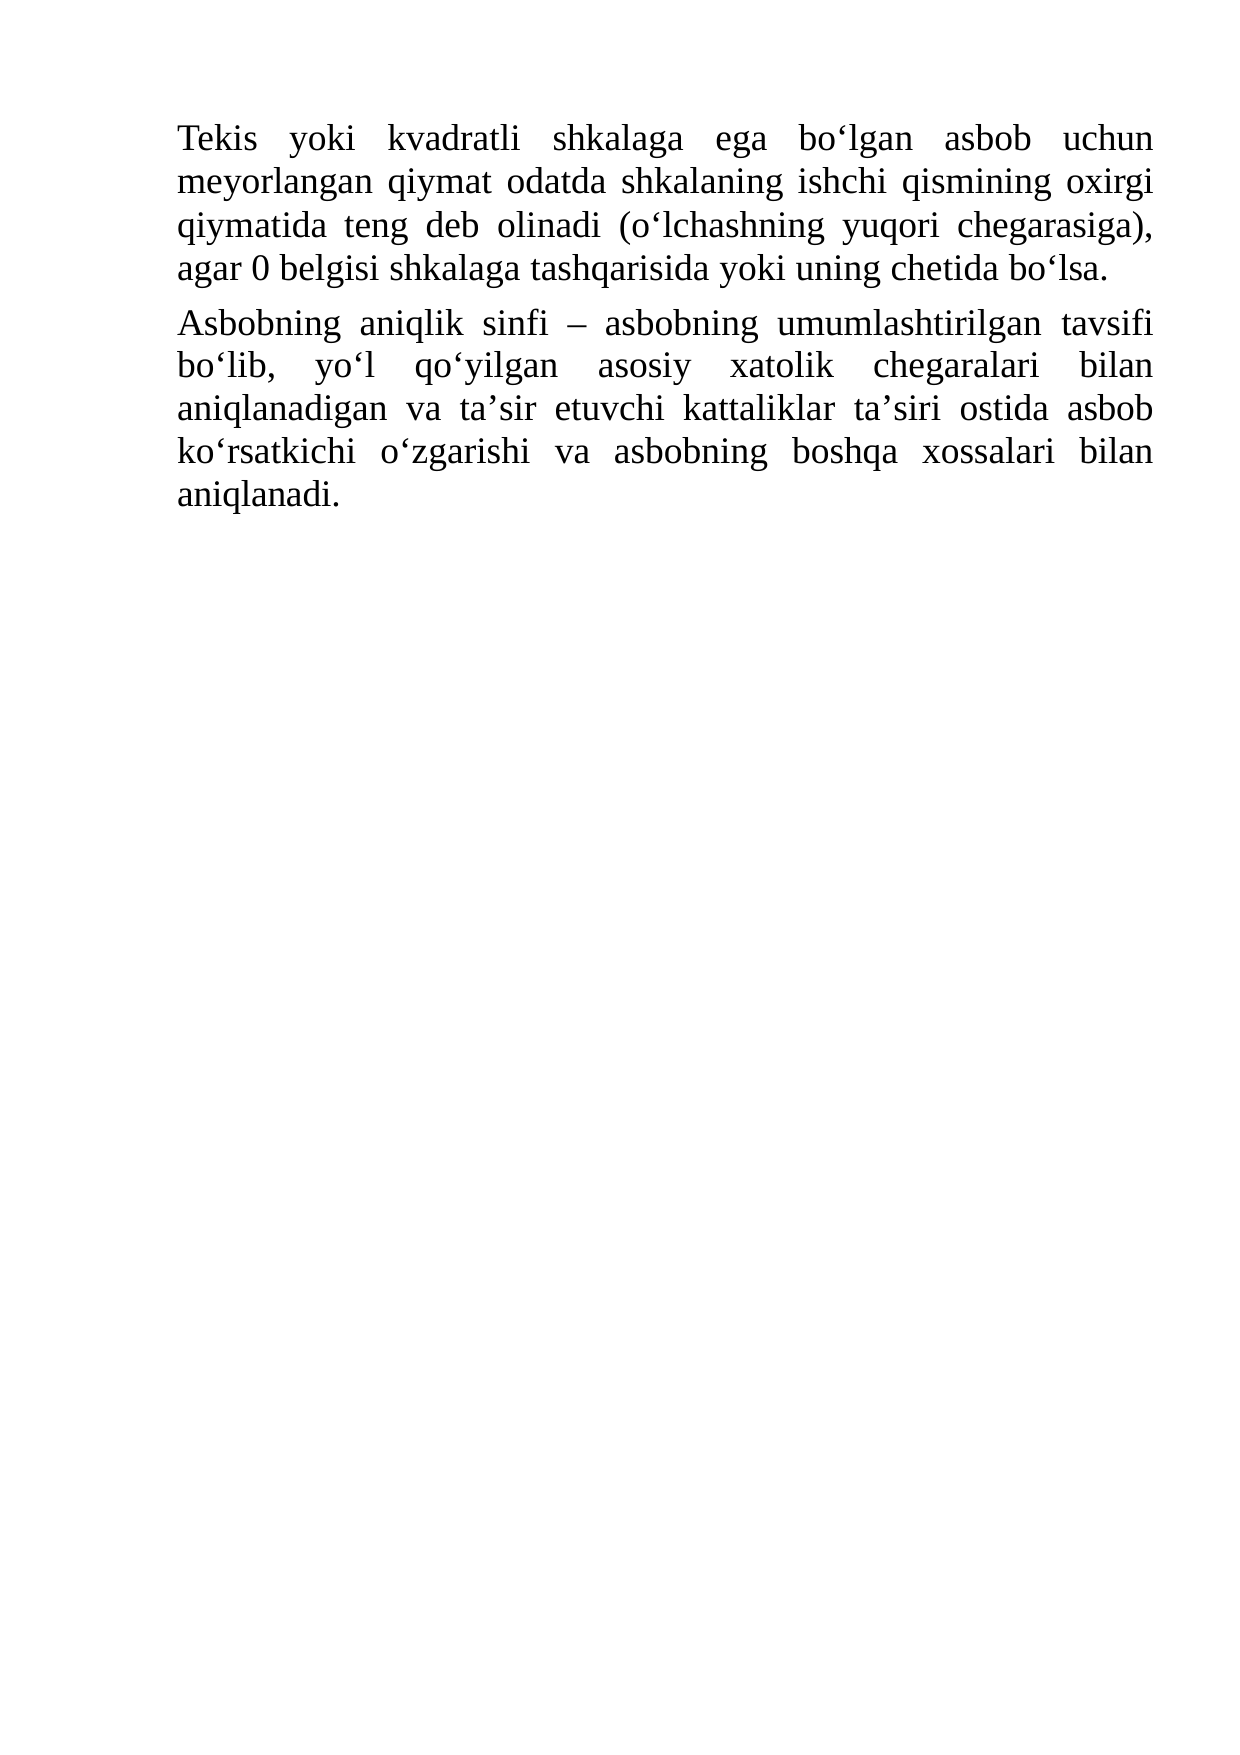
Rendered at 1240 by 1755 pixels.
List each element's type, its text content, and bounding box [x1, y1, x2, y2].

text_box Tekis yoki kvadratli shkalaga ega bо‘lgan asbob uchun meyorlangan qiymat odatda shkalaning ishchi qismining oxirgi qiymatida teng deb olinadi (о‘lchashning yuqori chegarasiga), agar 0 belgisi shkalaga tashqarisida yoki uning chetida bо‘lsa. Asbobning aniqlik sinfi – asbobning umumlashtirilgan tavsifi bо‘lib, yо‘l qо‘yilgan asosiy xatolik chegaralari bilan aniqlanadigan va ta’sir etuvchi kattaliklar ta’siri ostida asbob kо‘rsatkichi о‘zgarishi va asbobning boshqa xossalari bilan aniqlanadi. [174, 112, 1155, 515]
